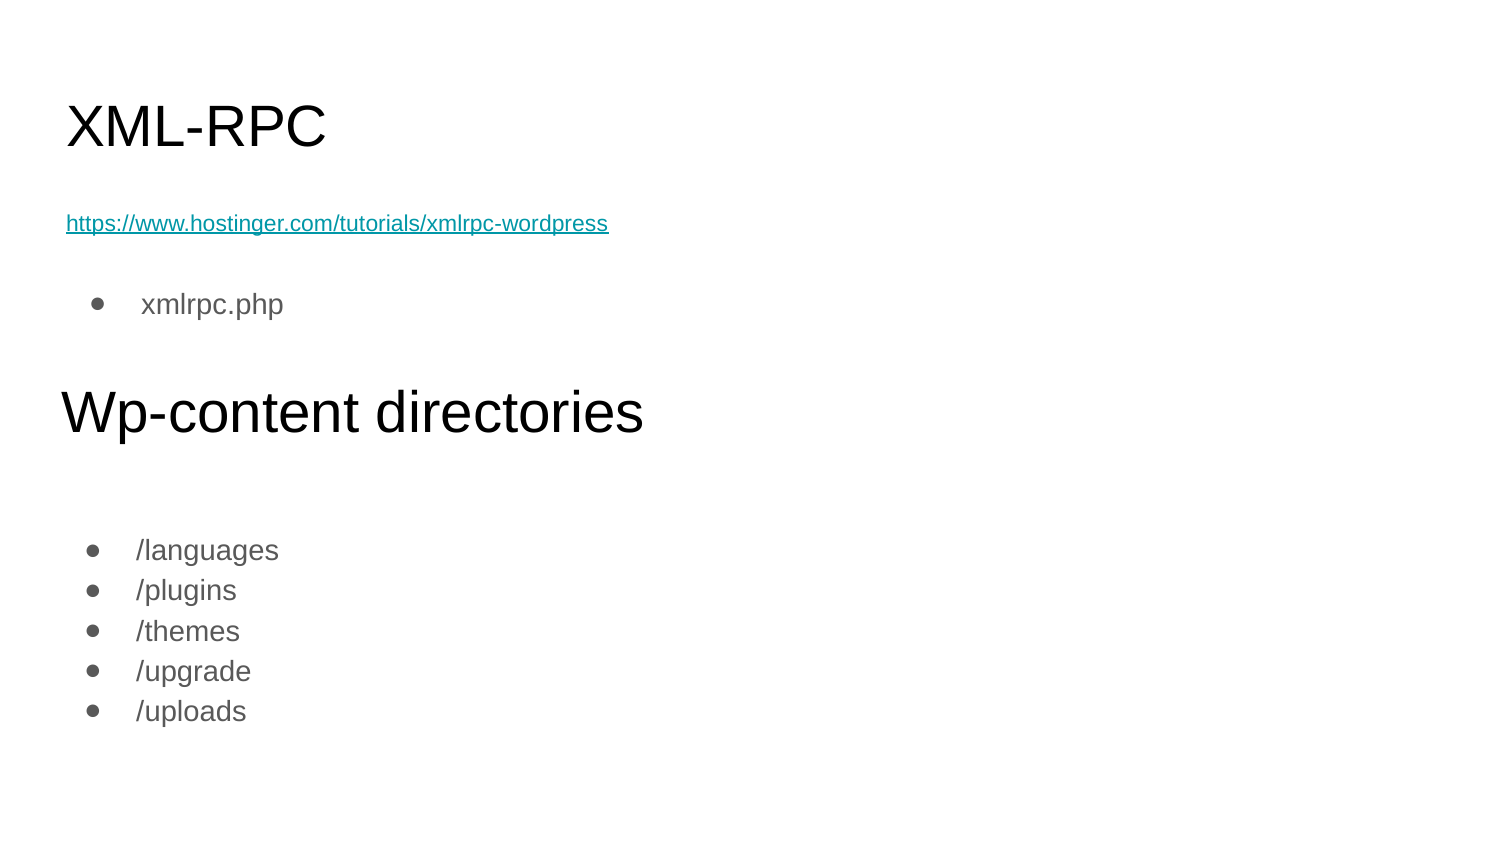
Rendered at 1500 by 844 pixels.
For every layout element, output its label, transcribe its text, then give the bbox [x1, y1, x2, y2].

list /languages /plugins /themes /upgrade /uploads [46, 511, 1444, 761]
list xmlrpc.php [51, 265, 1449, 342]
list https://www.hostinger.com/tutorials/xmlrpc-wordpress [51, 189, 1449, 265]
title Wp-content directories [46, 359, 1444, 454]
title XML-RPC [51, 72, 1449, 167]
